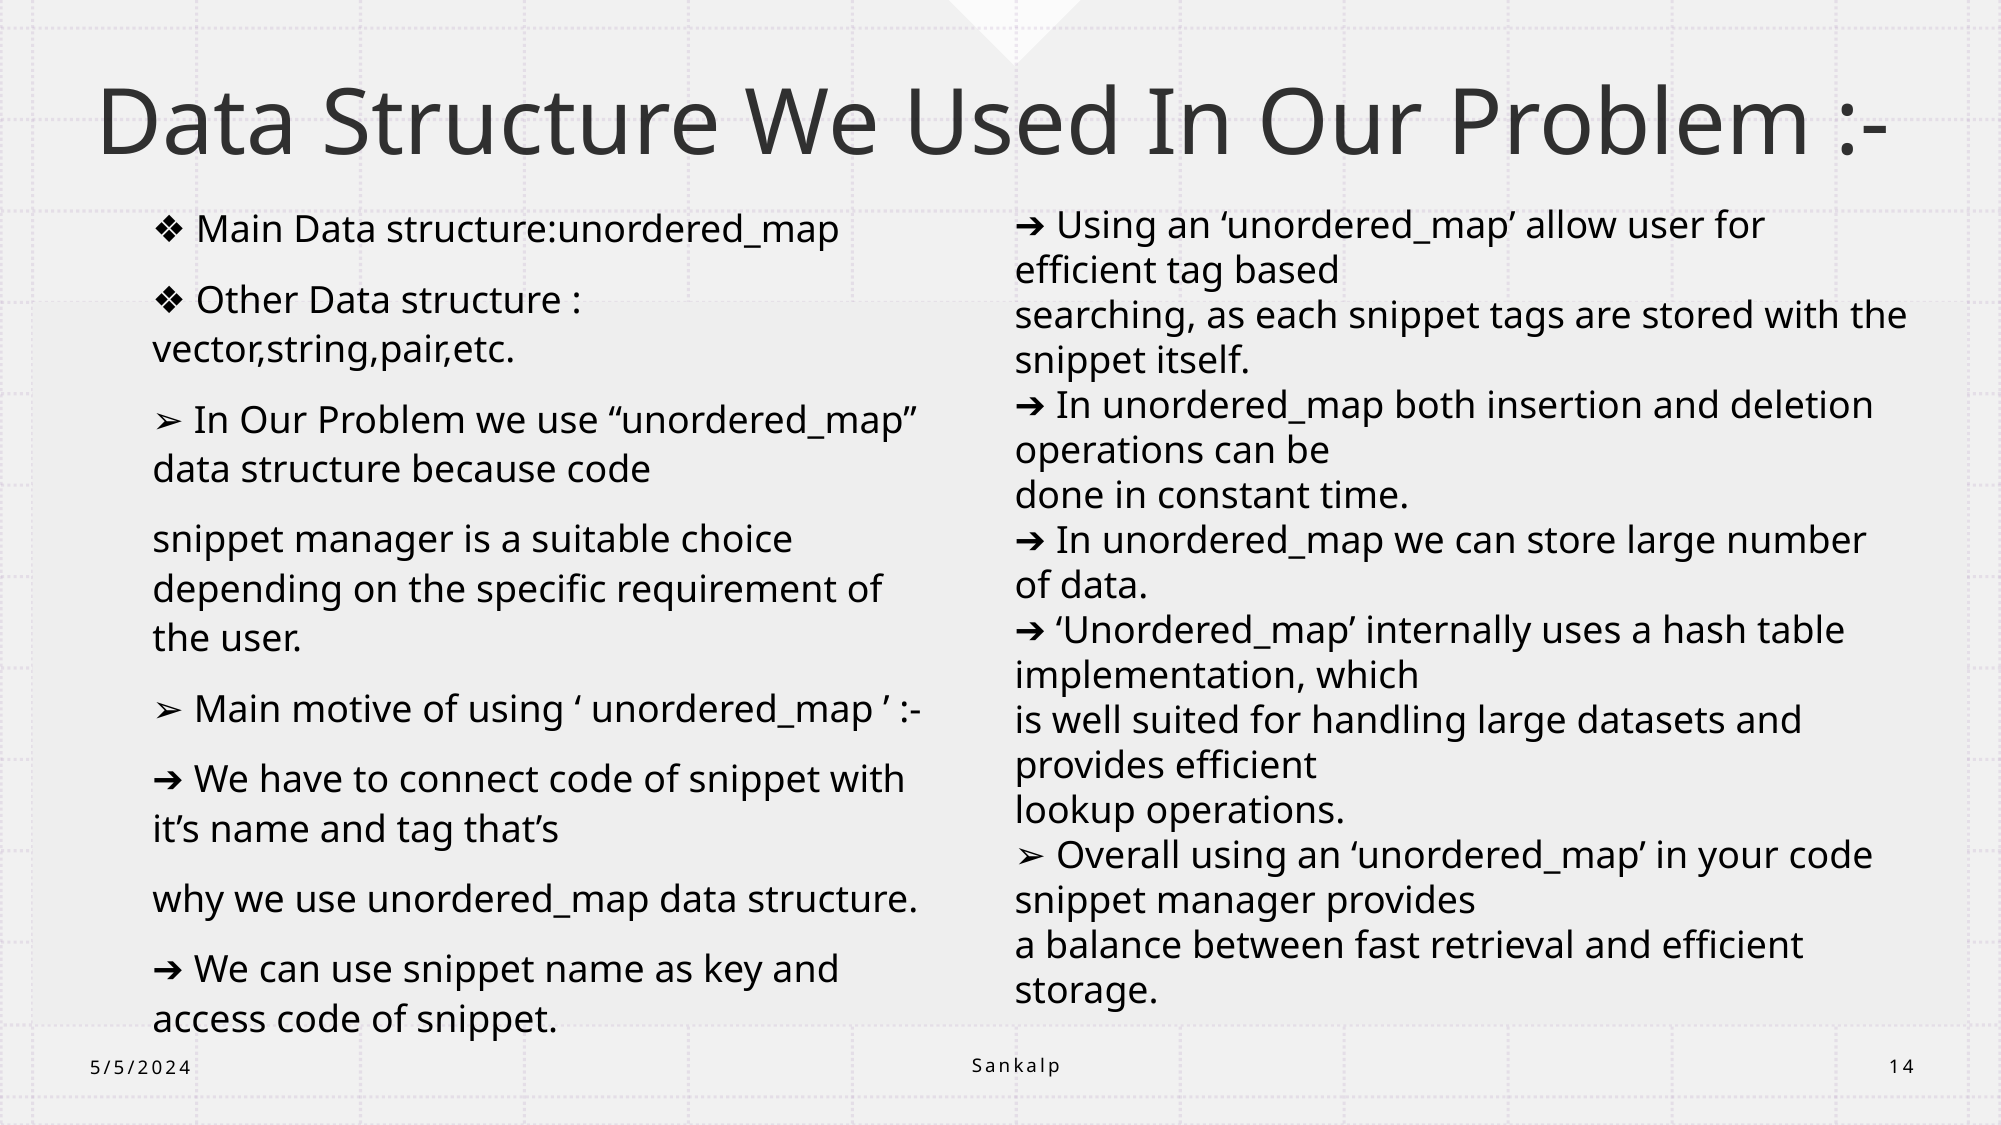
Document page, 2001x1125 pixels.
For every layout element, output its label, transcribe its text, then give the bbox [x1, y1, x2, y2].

slide_number 14 [1835, 1037, 1967, 1098]
title Data Structure We Used In Our Problem :- [50, 55, 1937, 194]
footer Sankalp [689, 1036, 1343, 1097]
text_box ➔ Using an ‘unordered_map’ allow user for efficient tag based searching, as each snippet tags are stored with the snippet itself. ➔ In unordered_map both insertion and deletion operations can be done in constant time. ➔ In unordered_map we can store large number of data. ➔ ‘Unordered_map’ internally uses a hash table implementation, which is well suited for handling large datasets and provides efficient lookup operations. ➢ Overall using an ‘unordered_map’ in your code snippet manager provides a balance between fast retrieval and efficient storage. [999, 193, 1925, 1019]
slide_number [75, 1037, 495, 1098]
list ❖ Main Data structure:unordered_map ❖ Other Data structure : vector,string,pair,etc. ➢ In Our Problem we use “unordered_map” data structure because code snippet manager is a suitable choice depending on the specific requirement of the user. ➢ Main motive of using ‘ unordered_map ’ :- ➔ We have to connect code of snippet with it’s name and tag that’s why we use unordered_map data structure. ➔ We can use snippet name as key and access code of snippet. [137, 193, 962, 990]
